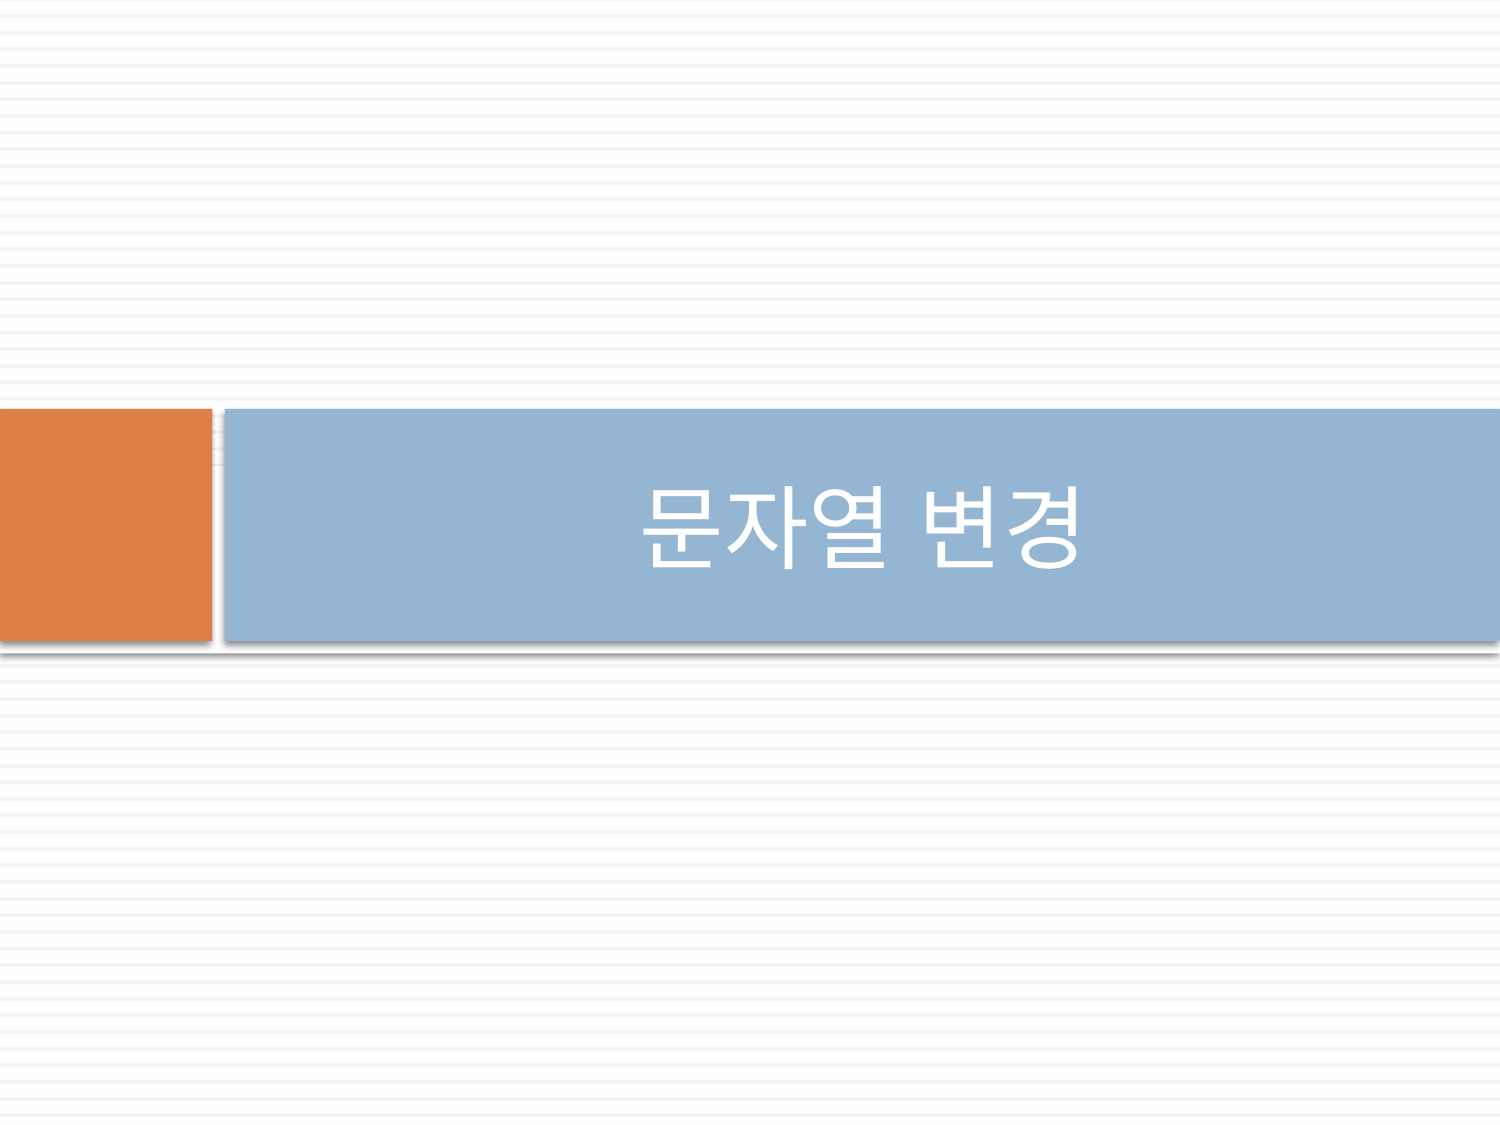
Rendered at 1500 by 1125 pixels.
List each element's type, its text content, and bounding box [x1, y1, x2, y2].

title 문자열 변경 [238, 444, 1489, 607]
